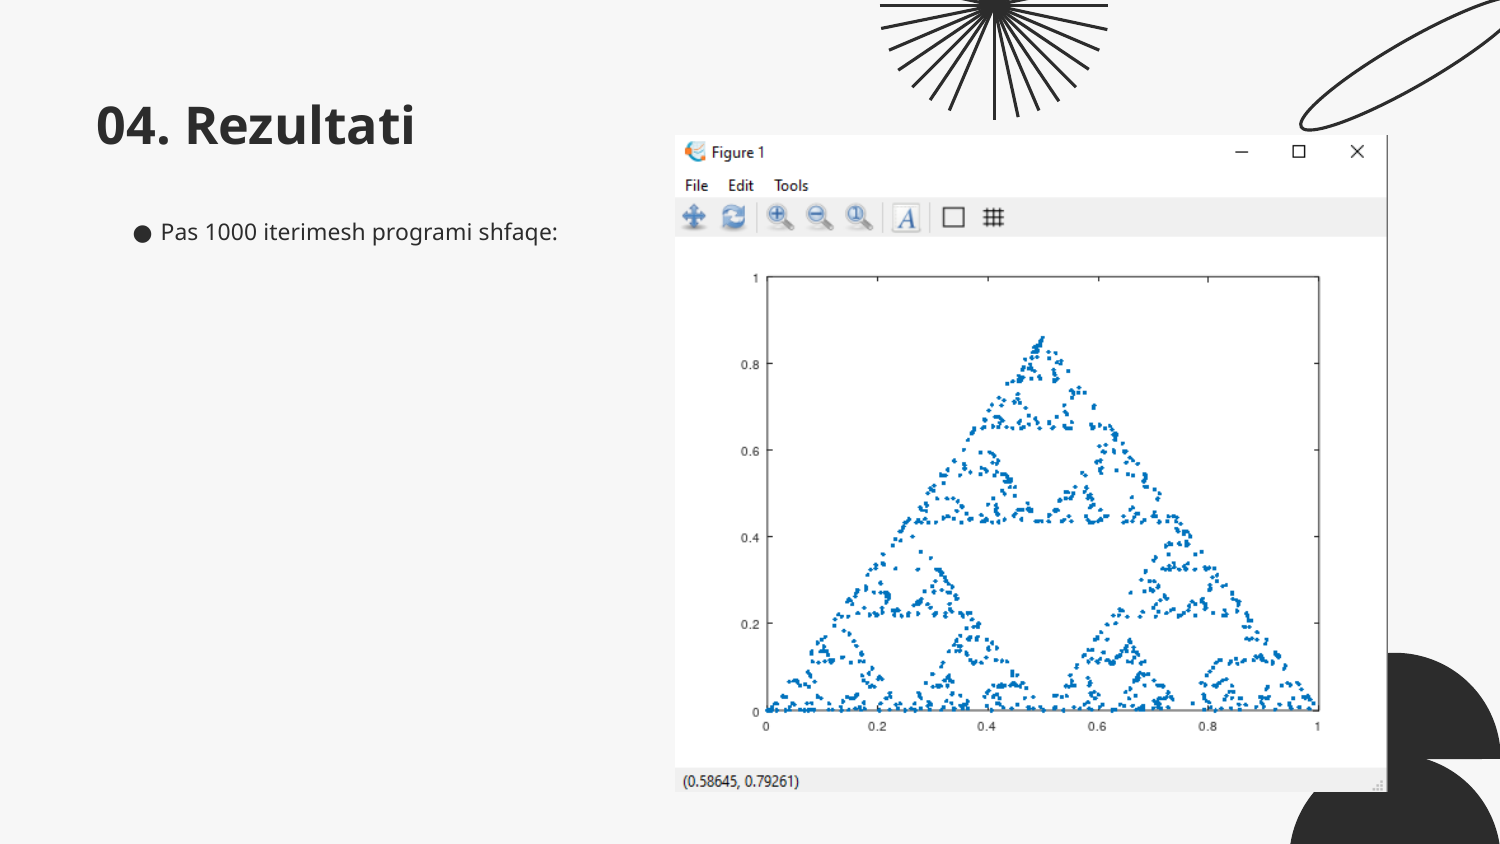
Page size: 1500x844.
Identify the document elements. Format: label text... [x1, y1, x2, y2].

title 04. Rezultati [81, 77, 1419, 231]
list Pas 1000 iterimesh programi shfaqe: [117, 202, 669, 726]
picture [674, 135, 1389, 792]
